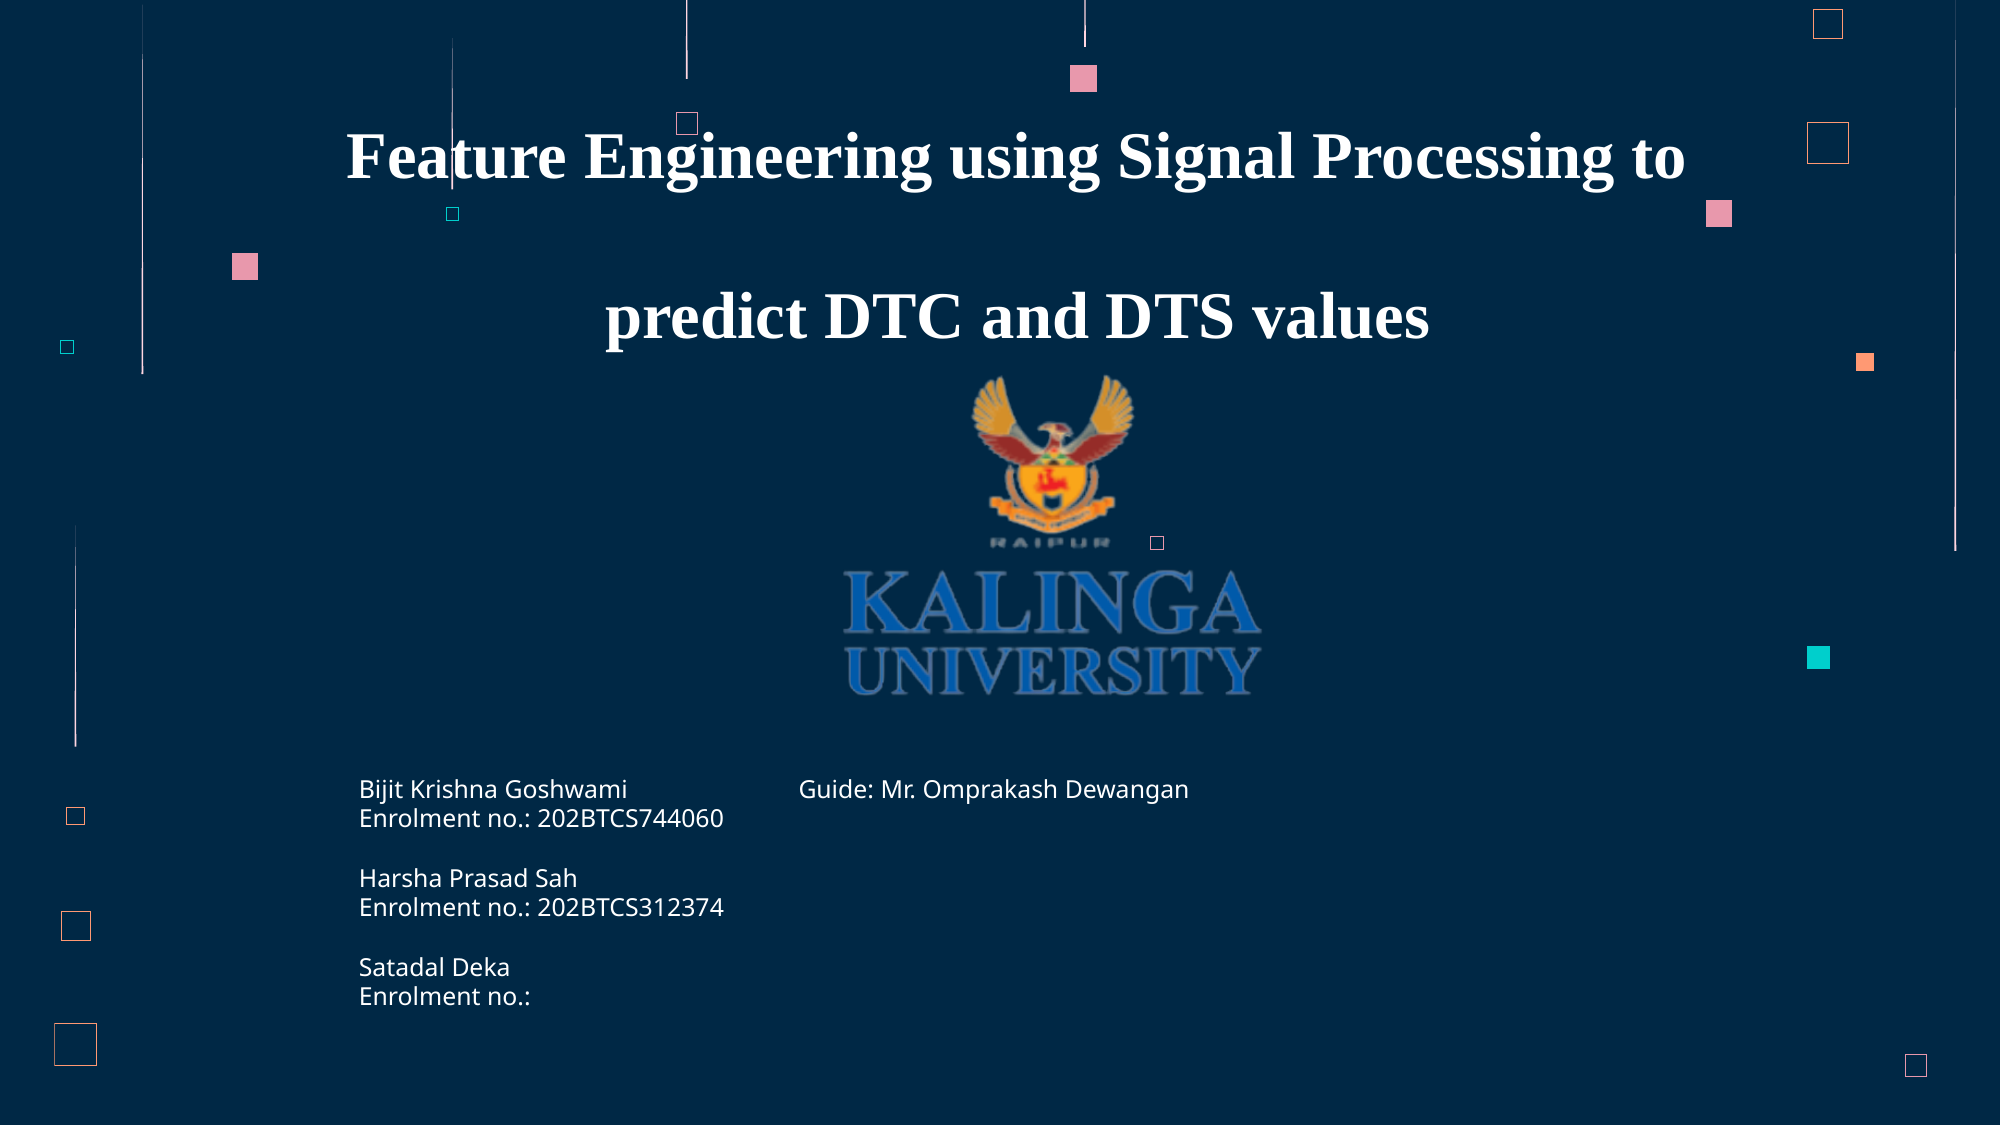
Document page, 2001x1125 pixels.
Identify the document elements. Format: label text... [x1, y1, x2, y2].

picture [731, 335, 1374, 775]
subtitle Bijit Krishna Goshwami Guide: Mr. Omprakash Dewangan Enrolment no.: 202BTCS744060 Harsha Prasad Sah Enrolment no.: 202BTCS312374 Satadal Deka Enrolment no.: [329, 758, 1872, 1030]
text_box Feature Engineering using Signal Processing to predict DTC and DTS values [0, 53, 1790, 367]
